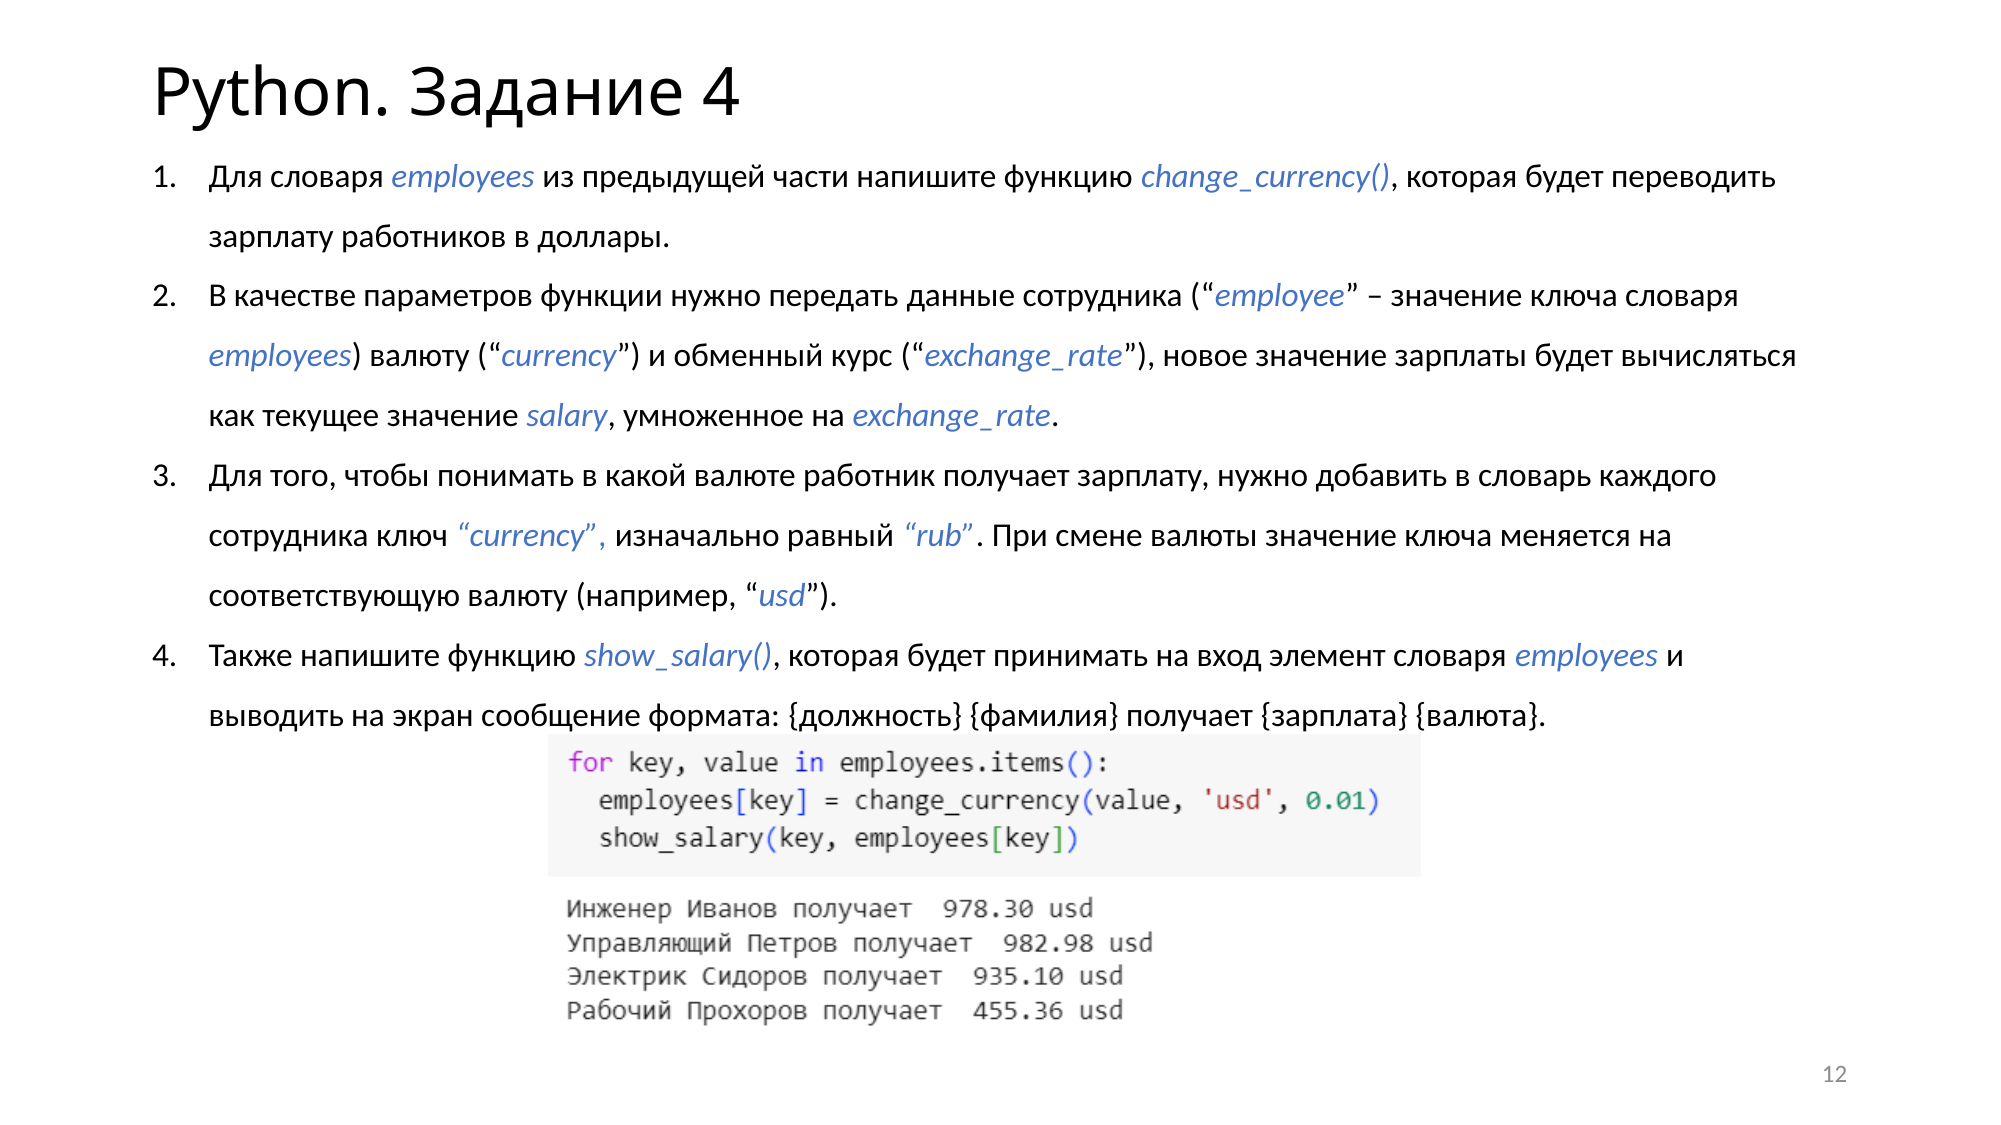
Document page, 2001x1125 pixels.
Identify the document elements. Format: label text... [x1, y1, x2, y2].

title Python. Задание 4 [137, 59, 1863, 128]
text_box Для словаря employees из предыдущей части напишите функцию change_currency(), которая будет переводить зарплату работников в доллары. В качестве параметров функции нужно передать данные сотрудника (“employee” – значение ключа словаря employees) валюту (“currency”) и обменный курс (“exchange_rate”), новое значение зарплаты будет вычисляться как текущее значение salary, умноженное на exchange_rate. Для того, чтобы понимать в какой валюте работник получает зарплату, нужно добавить в словарь каждого сотрудника ключ “currency”, изначально равный “rub”. При смене валюты значение ключа меняется на соответствующую валюту (например, “usd”). Также напишите функцию show_salary(), которая будет принимать на вход элемент словаря employees и выводить на экран сообщение формата: {должность} {фамилия} получает {зарплата} {валюта}. [137, 126, 1832, 741]
slide_number 12 [1412, 1042, 1863, 1103]
picture [548, 734, 1421, 1043]
